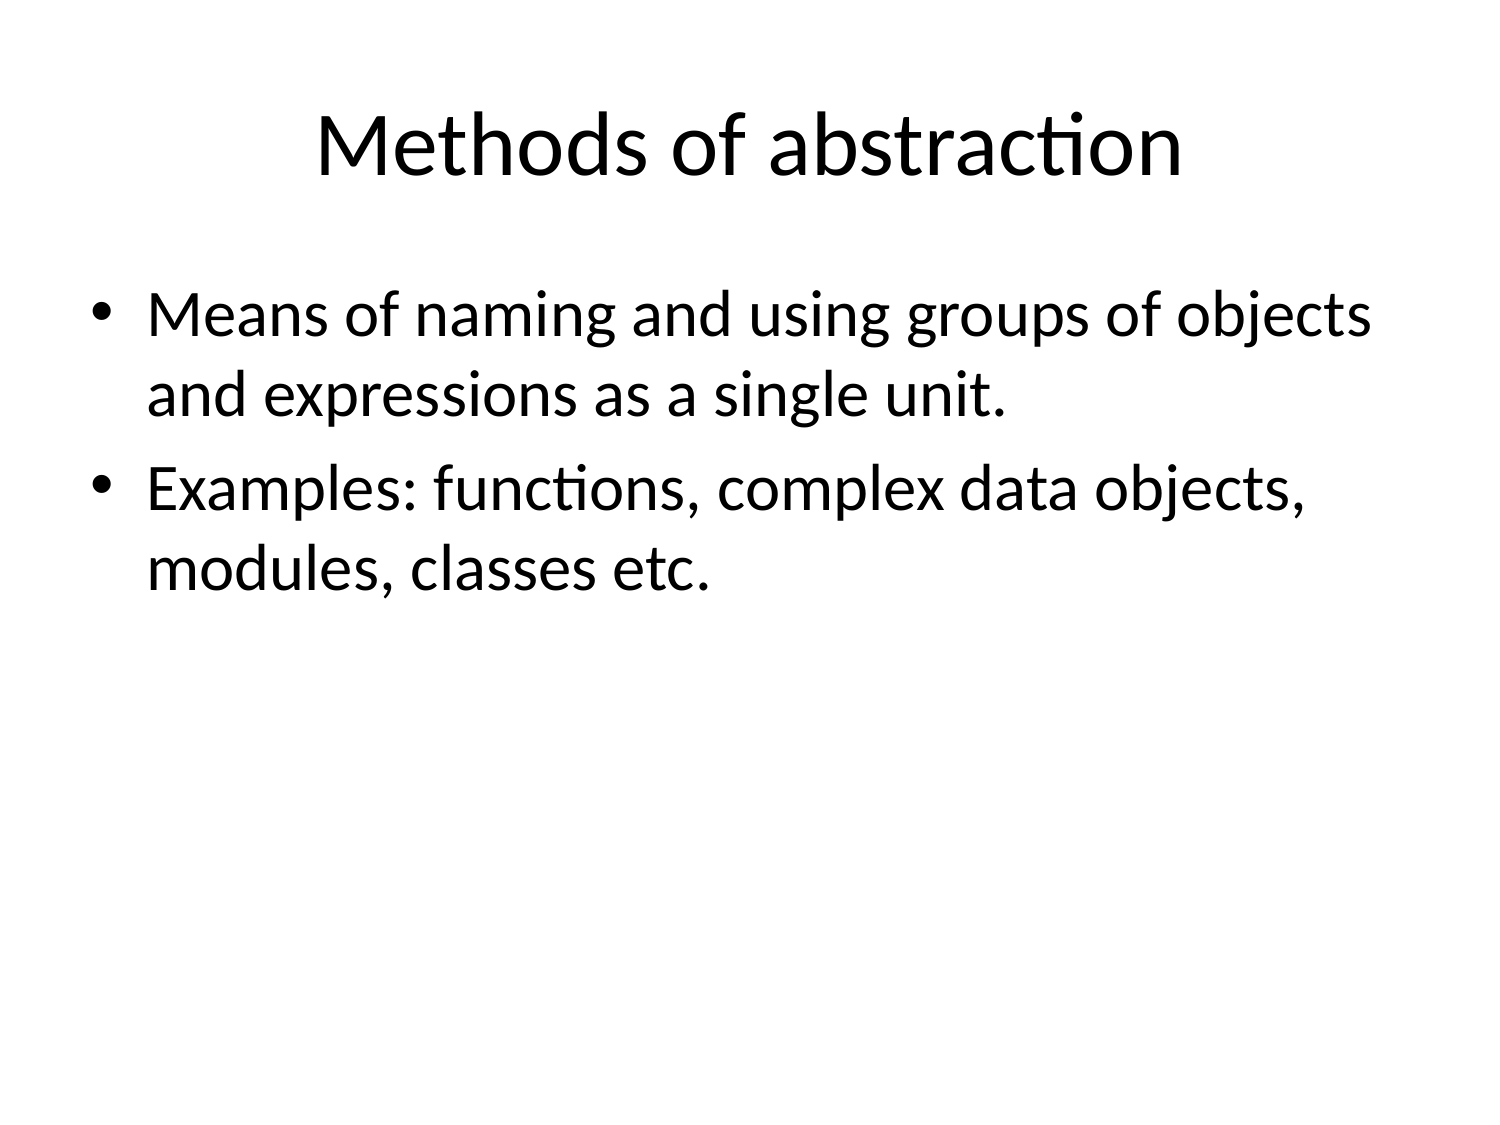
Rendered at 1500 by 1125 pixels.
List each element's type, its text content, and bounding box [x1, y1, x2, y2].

title Methods of abstraction [75, 45, 1425, 233]
list Means of naming and using groups of objects and expressions as a single unit. Examples: functions, complex data objects, modules, classes etc. [75, 262, 1425, 1005]
